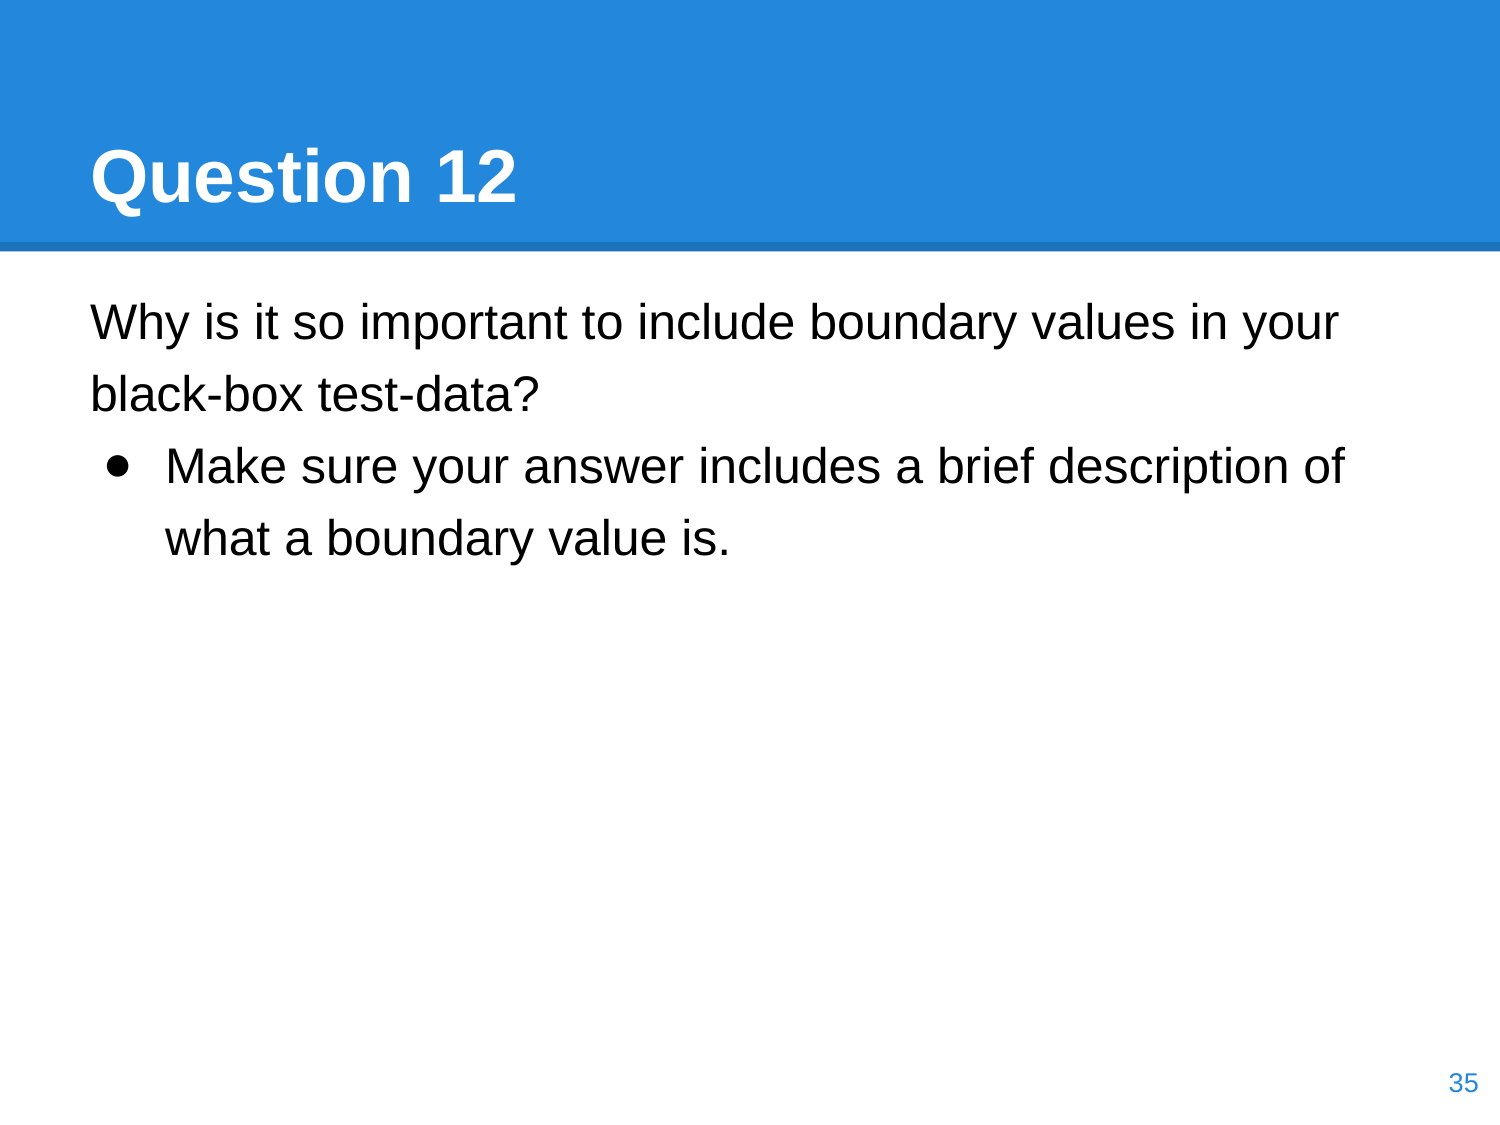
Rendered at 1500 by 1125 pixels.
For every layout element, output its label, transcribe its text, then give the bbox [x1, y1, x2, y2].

title Question 12 [75, 45, 1425, 233]
slide_number ‹#› [1403, 1038, 1494, 1125]
list Why is it so important to include boundary values in your black-box test-data? Make sure your answer includes a brief description of what a boundary value is. [75, 262, 1425, 1078]
